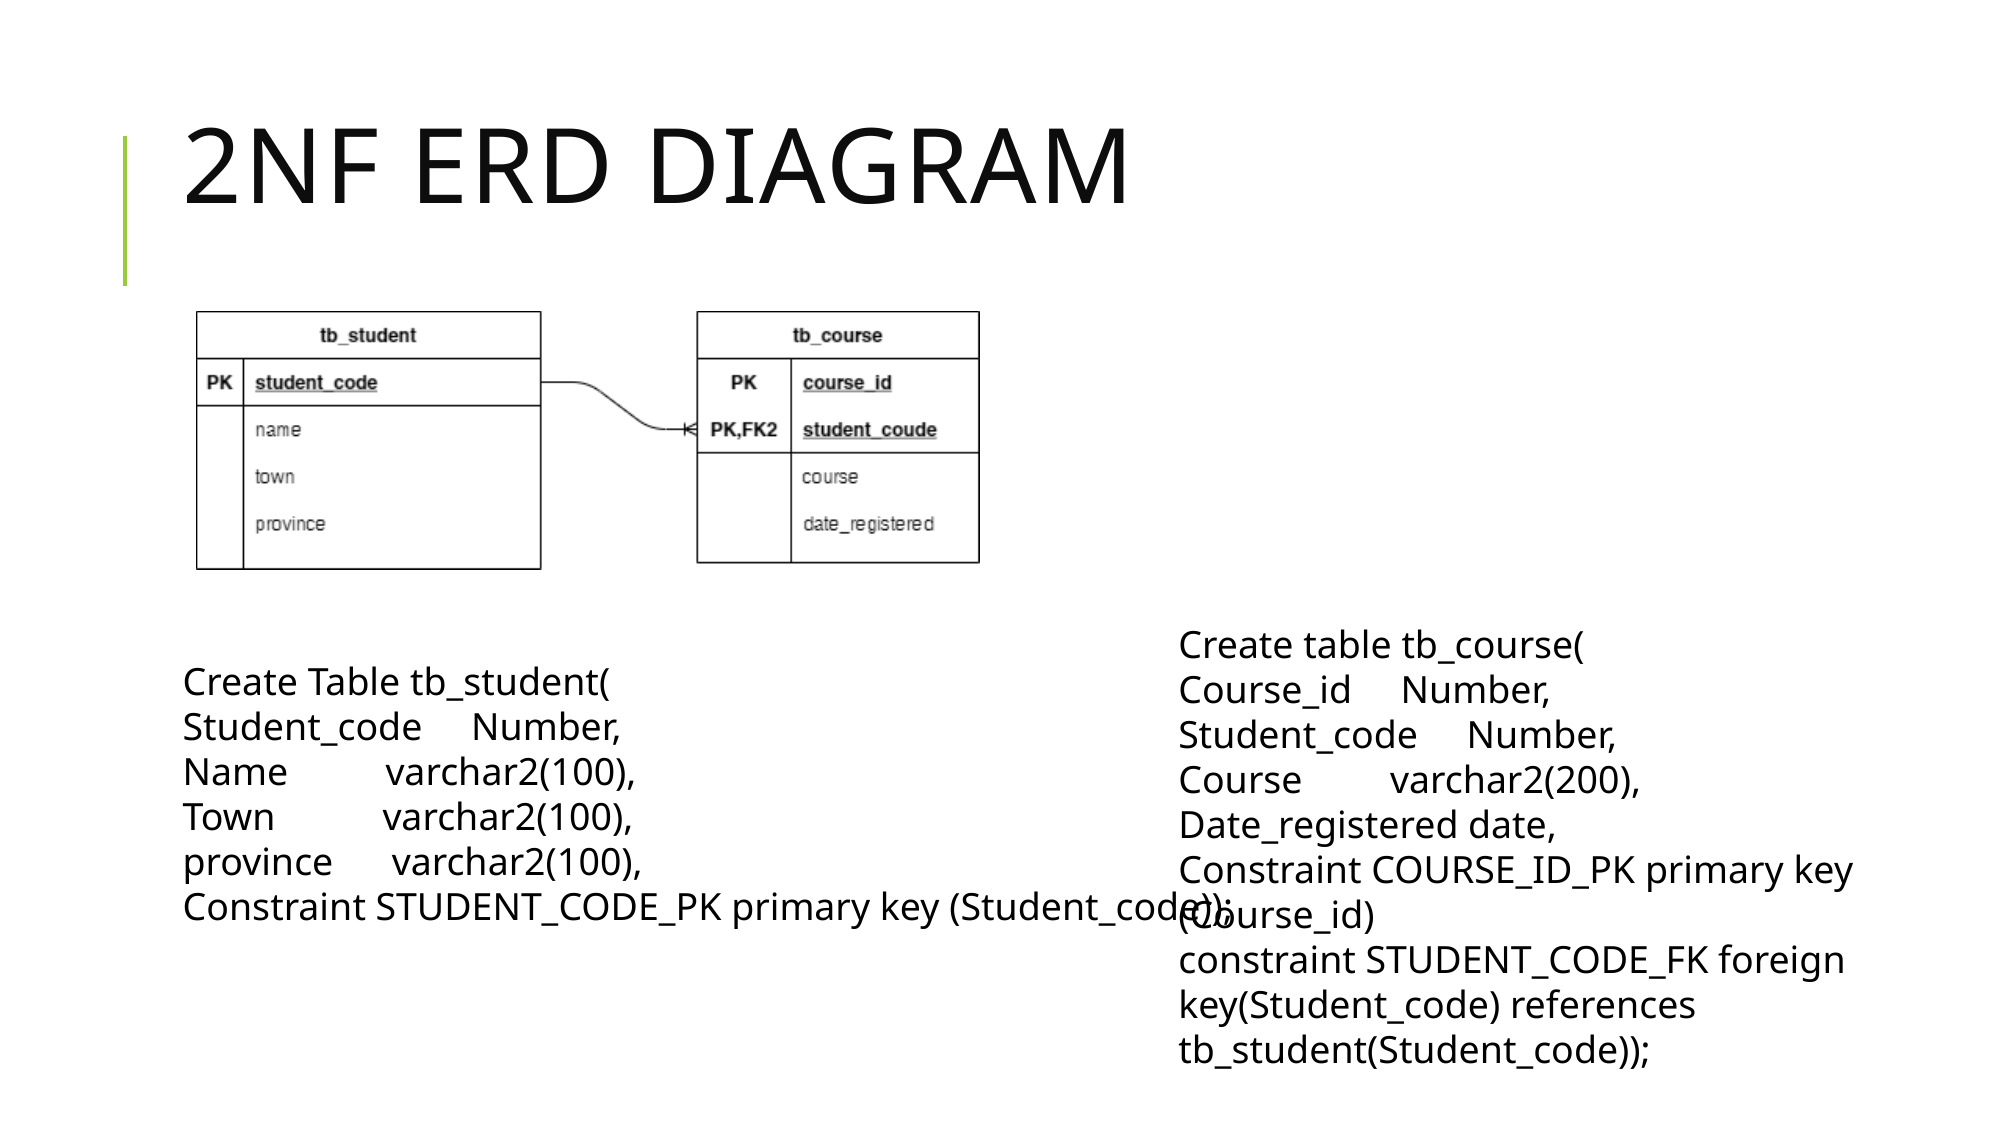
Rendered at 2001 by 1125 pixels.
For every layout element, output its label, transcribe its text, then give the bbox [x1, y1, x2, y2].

picture [196, 311, 980, 570]
text_box Create Table tb_student( Student_code Number, Name varchar2(100), Town varchar2(100), province varchar2(100), Constraint STUDENT_CODE_PK primary key (Student_code)); [168, 290, 1932, 936]
title 2NF ERD Diagram [168, 96, 1763, 252]
text_box Create table tb_course( Course_id Number, Student_code Number, Course varchar2(200), Date_registered date, Constraint COURSE_ID_PK primary key (Course_id) constraint STUDENT_CODE_FK foreign key(Student_code) references tb_student(Student_code)); [1163, 613, 1906, 1079]
